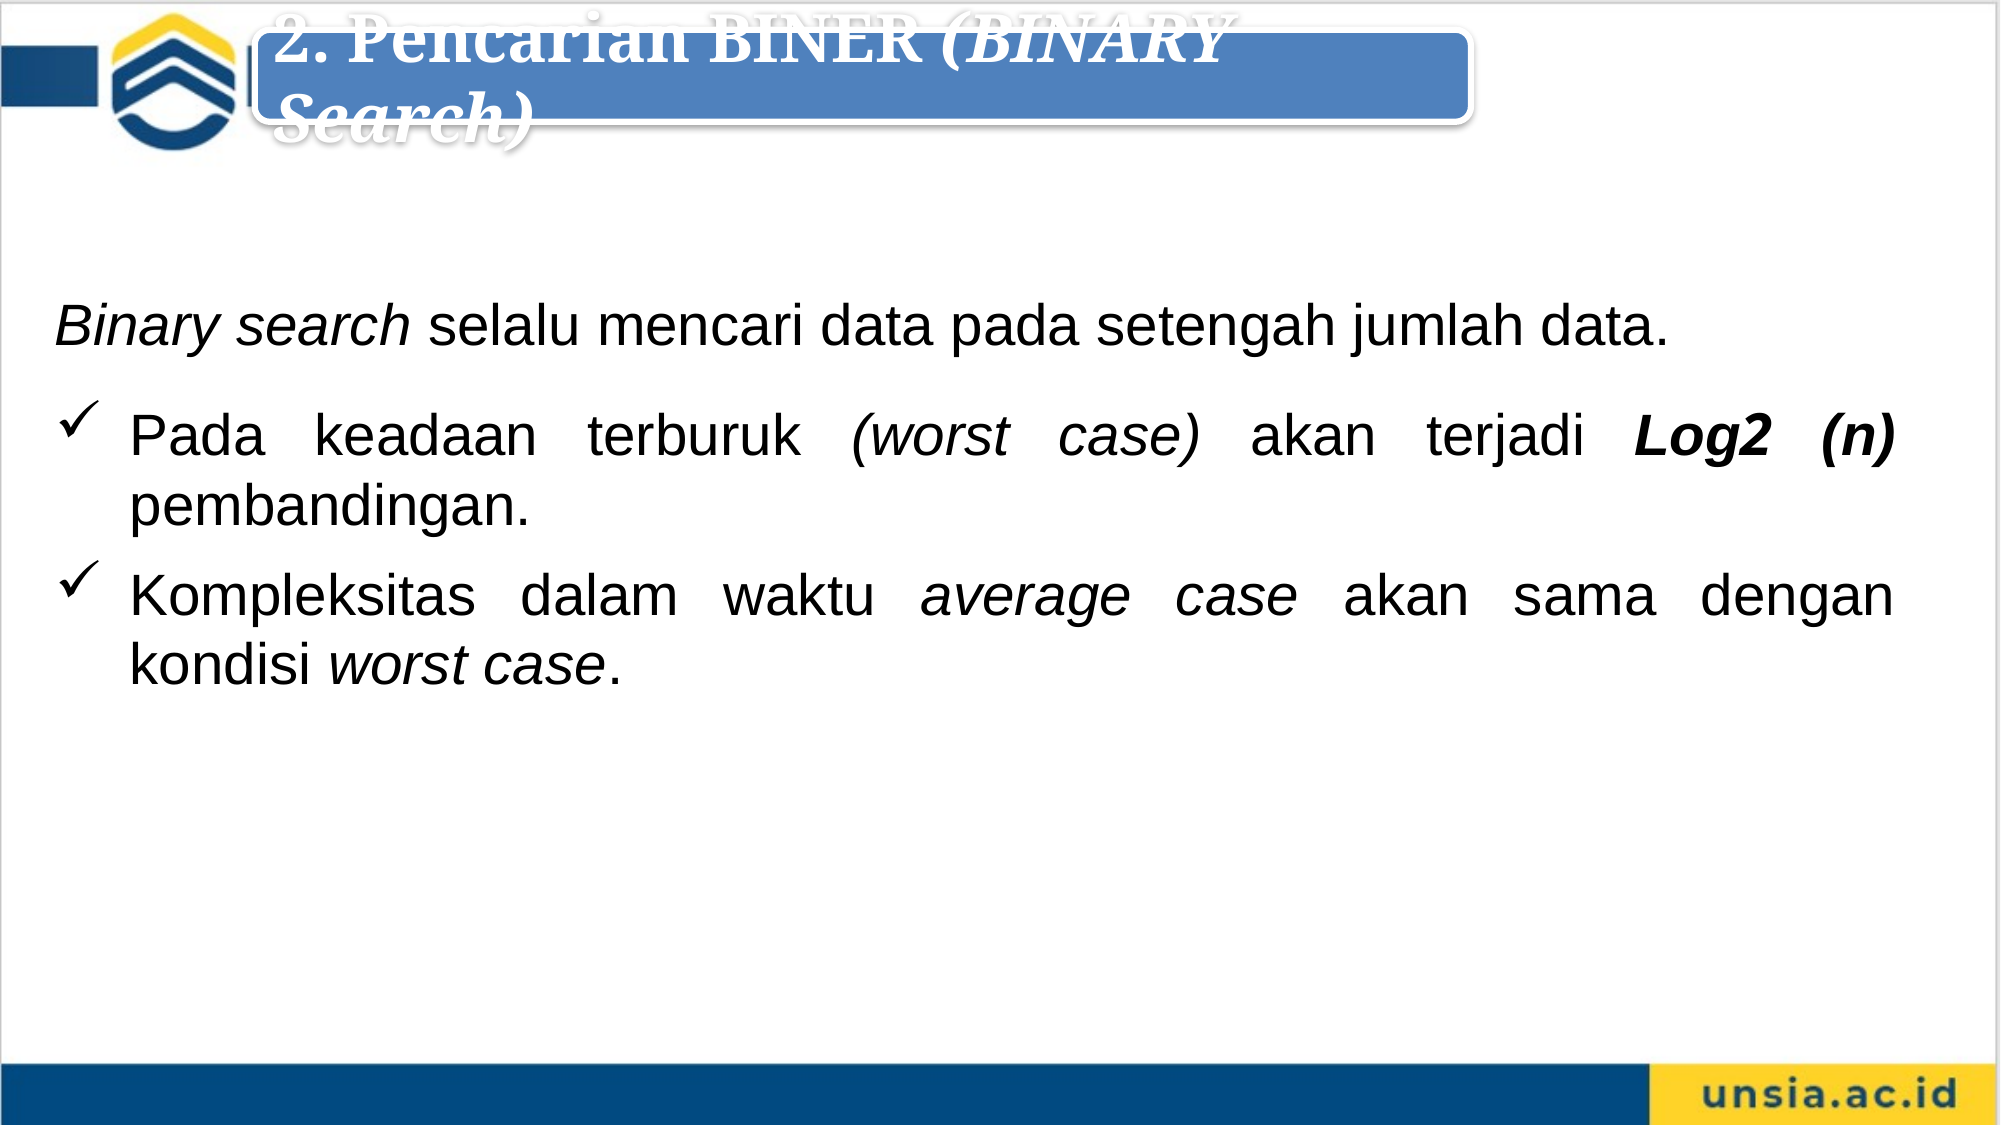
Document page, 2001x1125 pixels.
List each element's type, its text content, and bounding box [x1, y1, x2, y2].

picture [0, 0, 2001, 1125]
text_box 2. Pencarian BINER (BINARY Search) [251, 26, 1475, 125]
text_box Binary search selalu mencari data pada setengah jumlah data. Pada keadaan terburuk (worst case) akan terjadi Log2 (n) pembandingan. Kompleksitas dalam waktu average case akan sama dengan kondisi worst case. [40, 279, 1911, 705]
